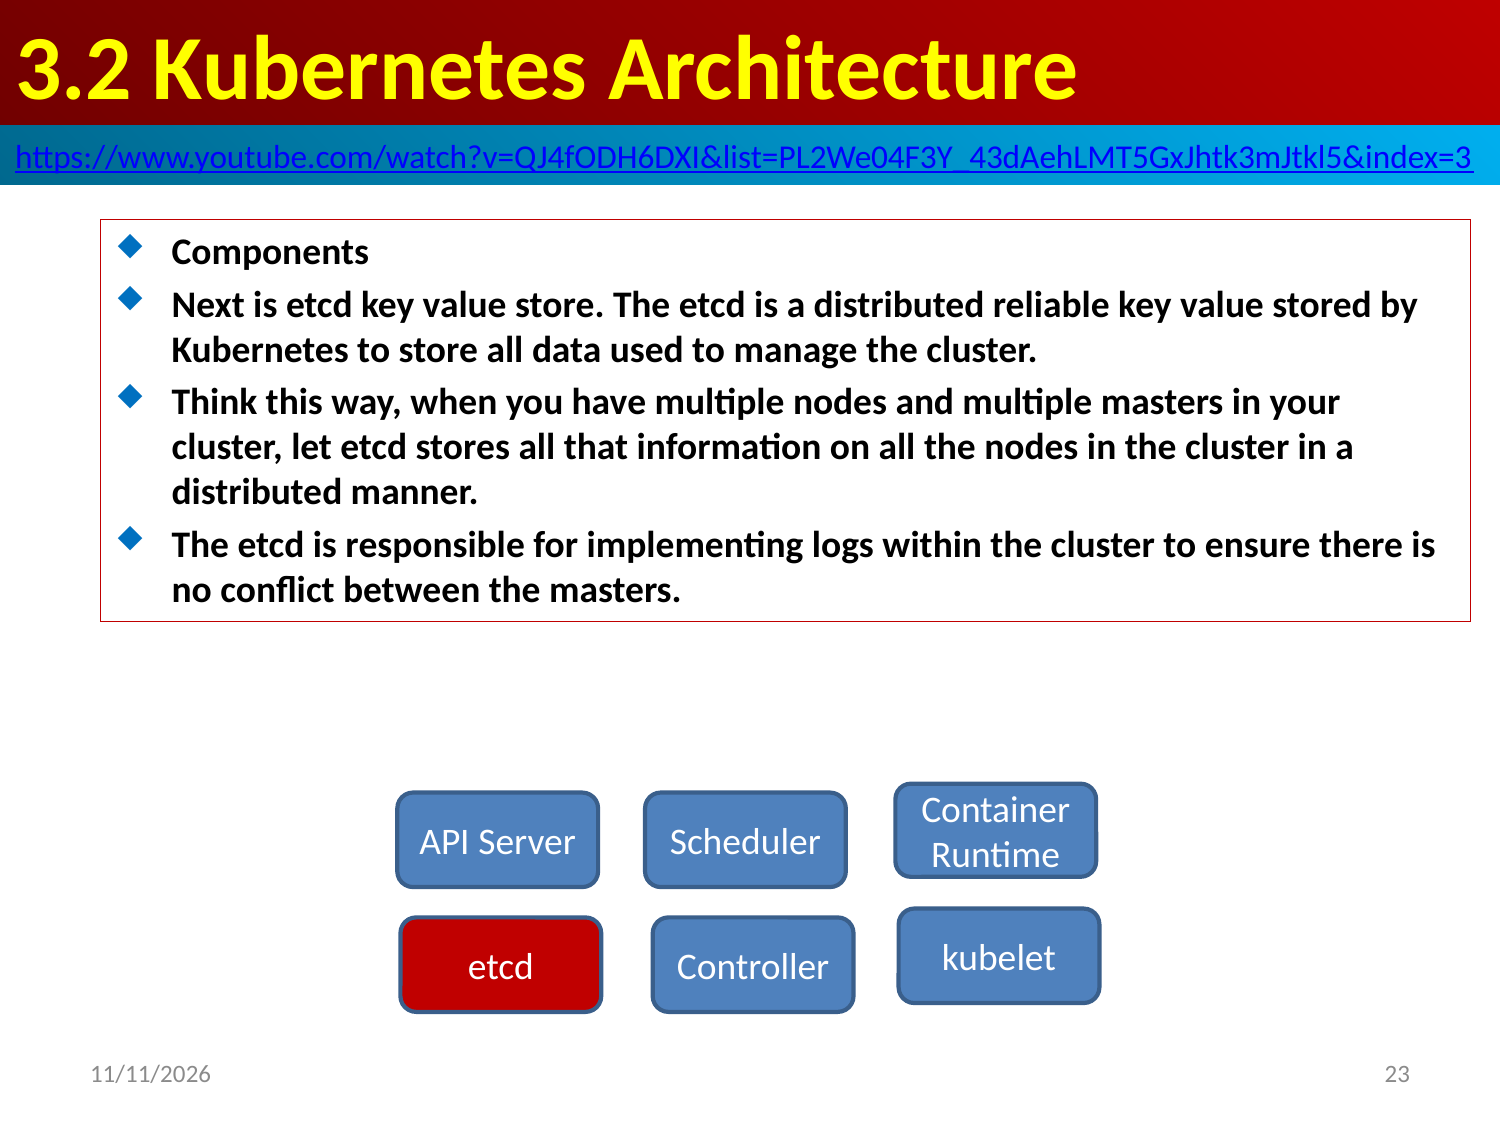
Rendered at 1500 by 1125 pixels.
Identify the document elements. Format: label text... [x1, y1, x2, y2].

text_box Container Runtime [893, 781, 1099, 879]
text_box etcd [398, 915, 604, 1015]
text_box kubelet [896, 906, 1102, 1006]
subtitle Components Next is etcd key value store. The etcd is a distributed reliable key value stored by Kubernetes to store all data used to manage the cluster. Think this way, when you have multiple nodes and multiple masters in your cluster, let etcd stores all that information on all the nodes in the cluster in a distributed manner. The etcd is responsible for implementing logs within the cluster to ensure there is no conflict between the masters. [100, 219, 1471, 622]
text_box Controller [650, 915, 856, 1015]
title 3.2 Kubernetes Architecture [0, 0, 1500, 125]
slide_number 23 [1074, 1042, 1425, 1103]
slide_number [75, 1042, 425, 1103]
text_box https://www.youtube.com/watch?v=QJ4fODH6DXI&list=PL2We04F3Y_43dAehLMT5GxJhtk3mJtkl5&index=3 [0, 125, 1500, 185]
text_box Scheduler [642, 790, 848, 890]
text_box API Server [395, 790, 601, 890]
